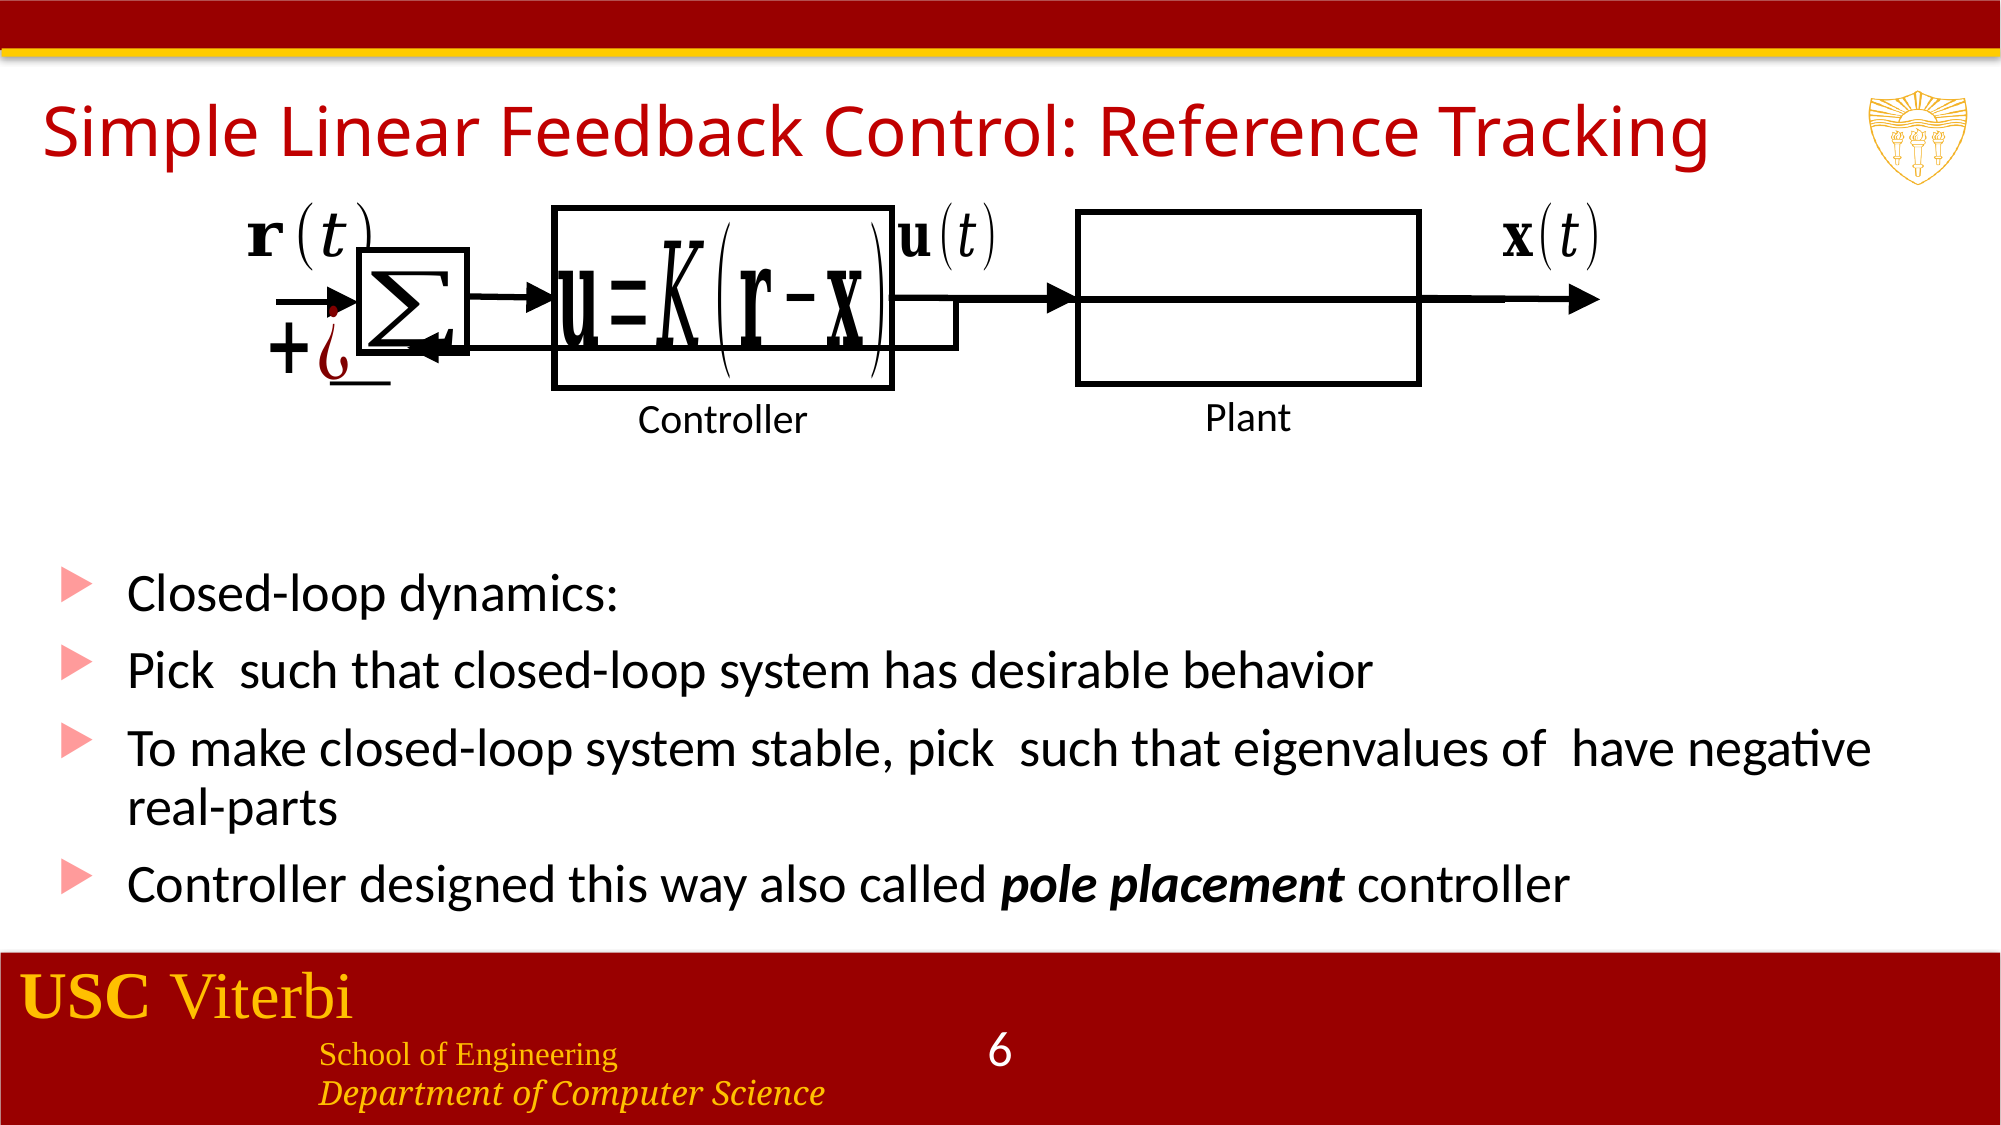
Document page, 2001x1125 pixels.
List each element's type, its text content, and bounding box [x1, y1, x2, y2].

picture [1836, 76, 2000, 199]
title Simple Linear Feedback Control: Reference Tracking [27, 70, 1819, 199]
slide_number 6 [774, 1016, 1225, 1077]
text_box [245, 198, 1601, 450]
